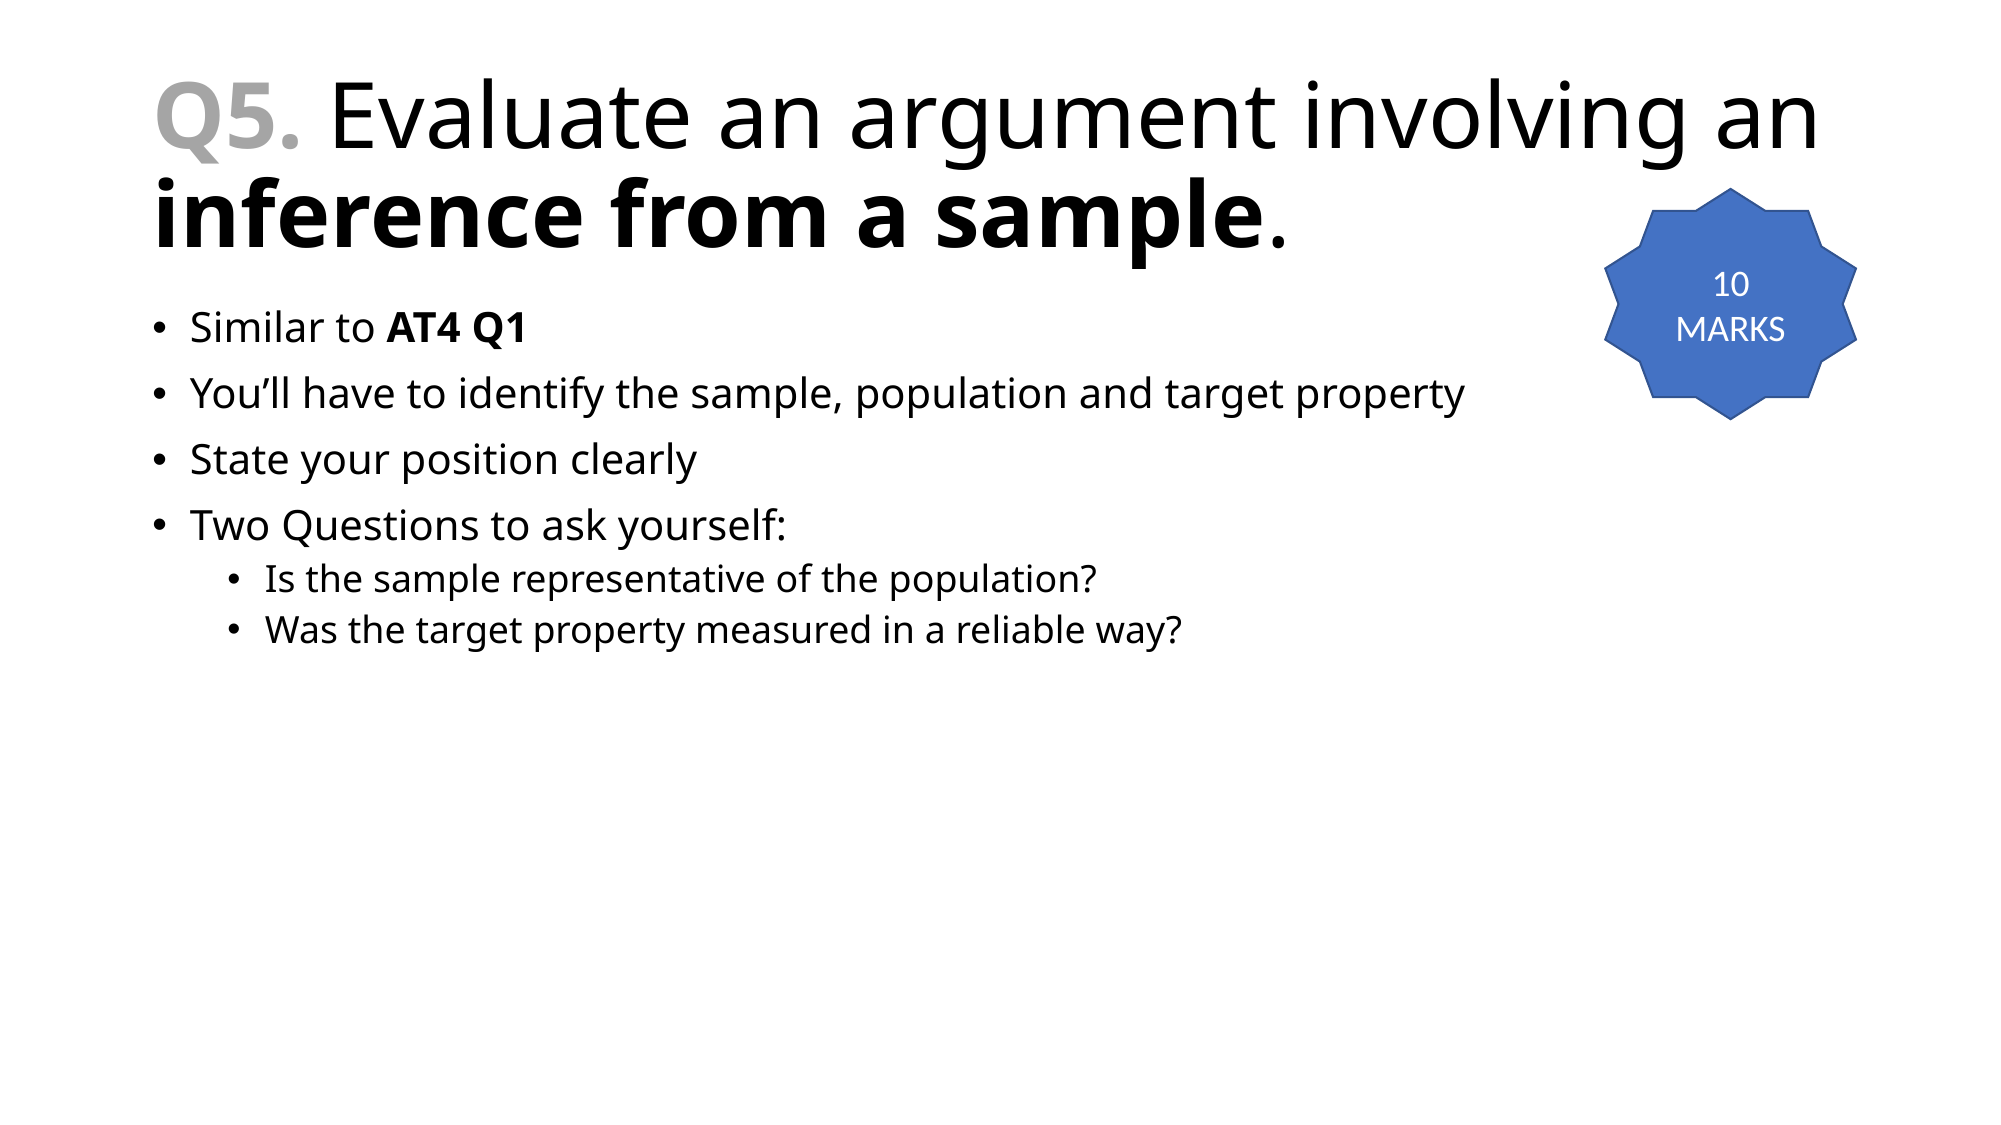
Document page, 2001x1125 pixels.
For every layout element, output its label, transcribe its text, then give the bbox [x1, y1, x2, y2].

list Similar to AT4 Q1 You’ll have to identify the sample, population and target property State your position clearly Two Questions to ask yourself: Is the sample representative of the population? Was the target property measured in a reliable way? [137, 299, 1863, 1014]
title Q5. Evaluate an argument involving an inference from a sample. [137, 59, 1863, 278]
text_box 10 MARKS [1604, 187, 1858, 421]
